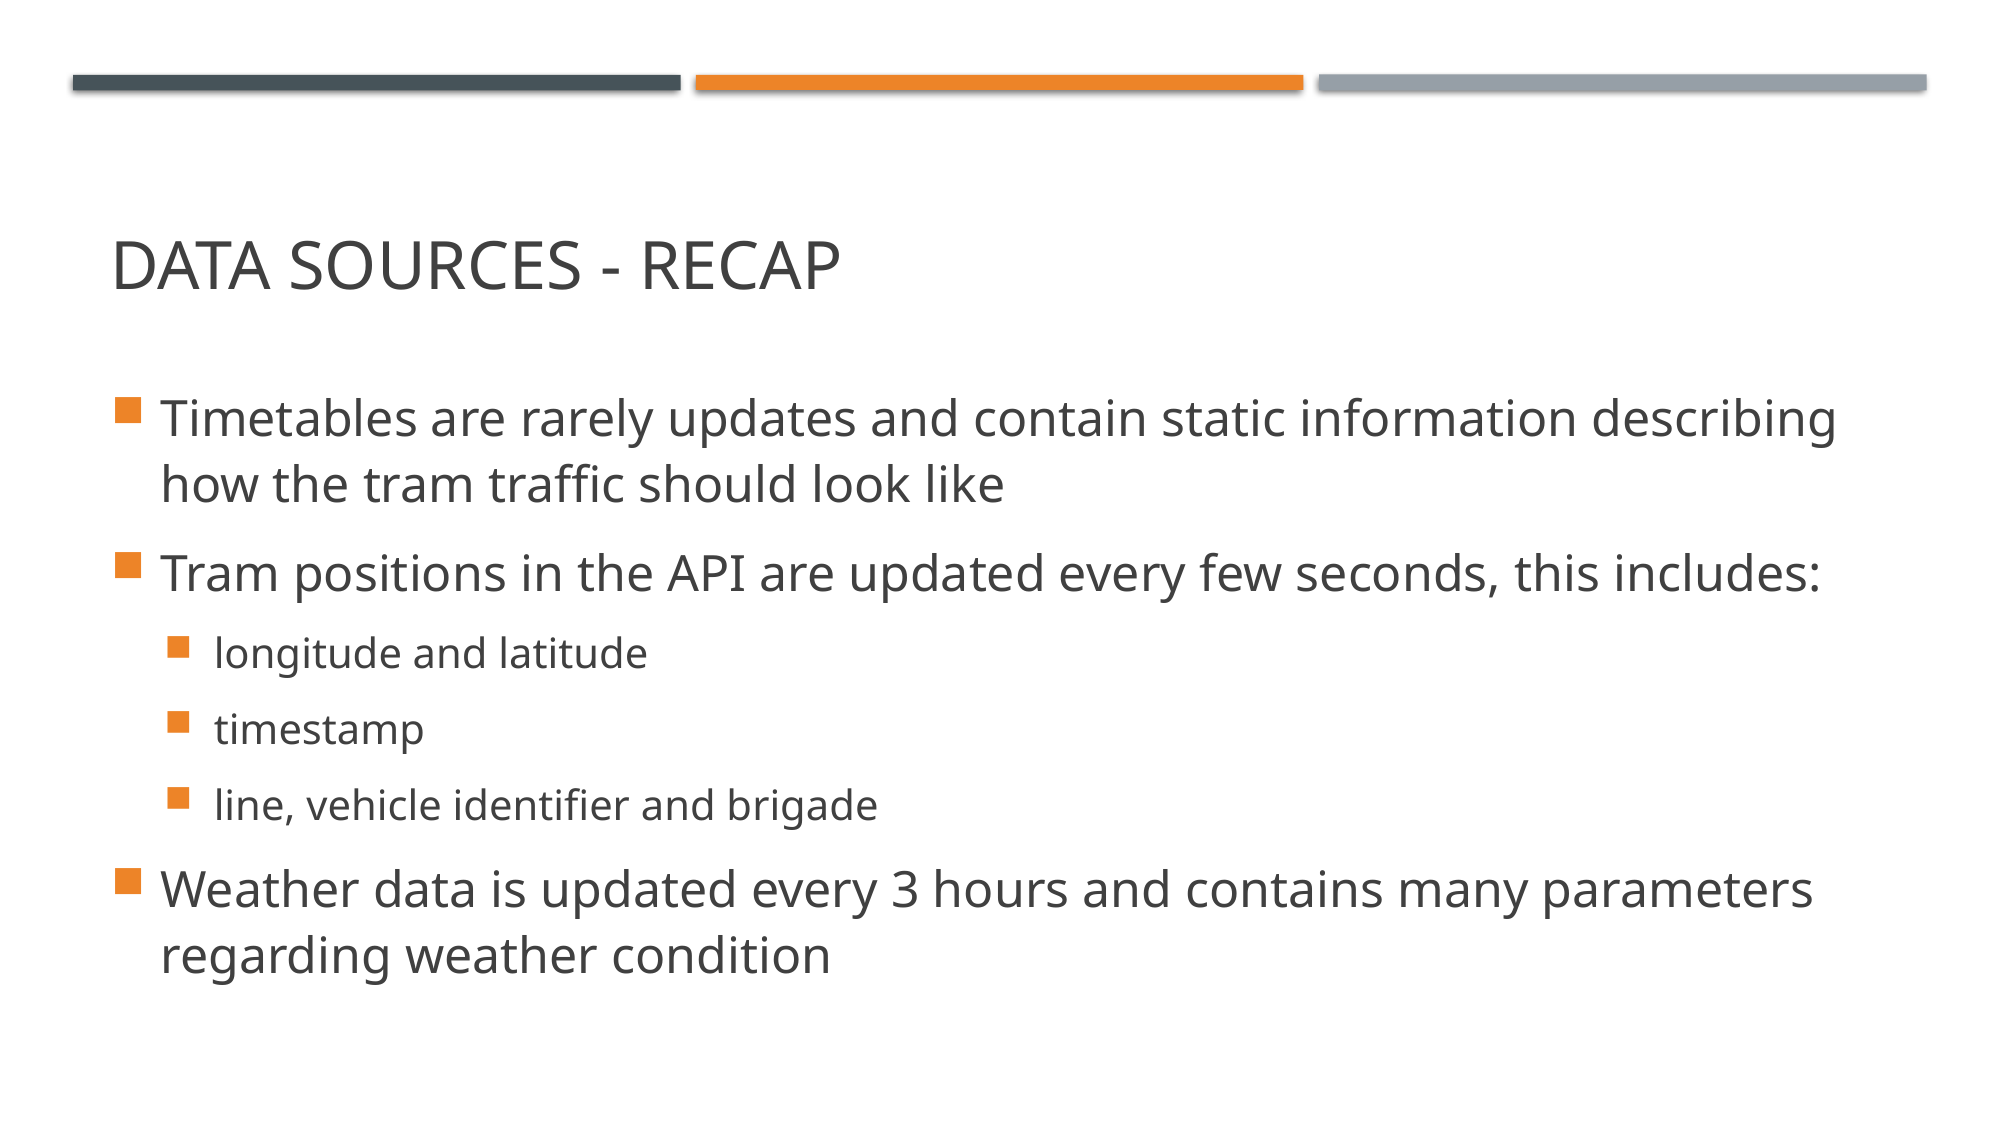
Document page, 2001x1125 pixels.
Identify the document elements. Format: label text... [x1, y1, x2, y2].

list Timetables are rarely updates and contain static information describing how the tram traffic should look like Tram positions in the API are updated every few seconds, this includes: longitude and latitude timestamp line, vehicle identifier and brigade Weather data is updated every 3 hours and contains many parameters regarding weather condition [95, 383, 1905, 981]
title Data sources - recap [95, 115, 1905, 311]
